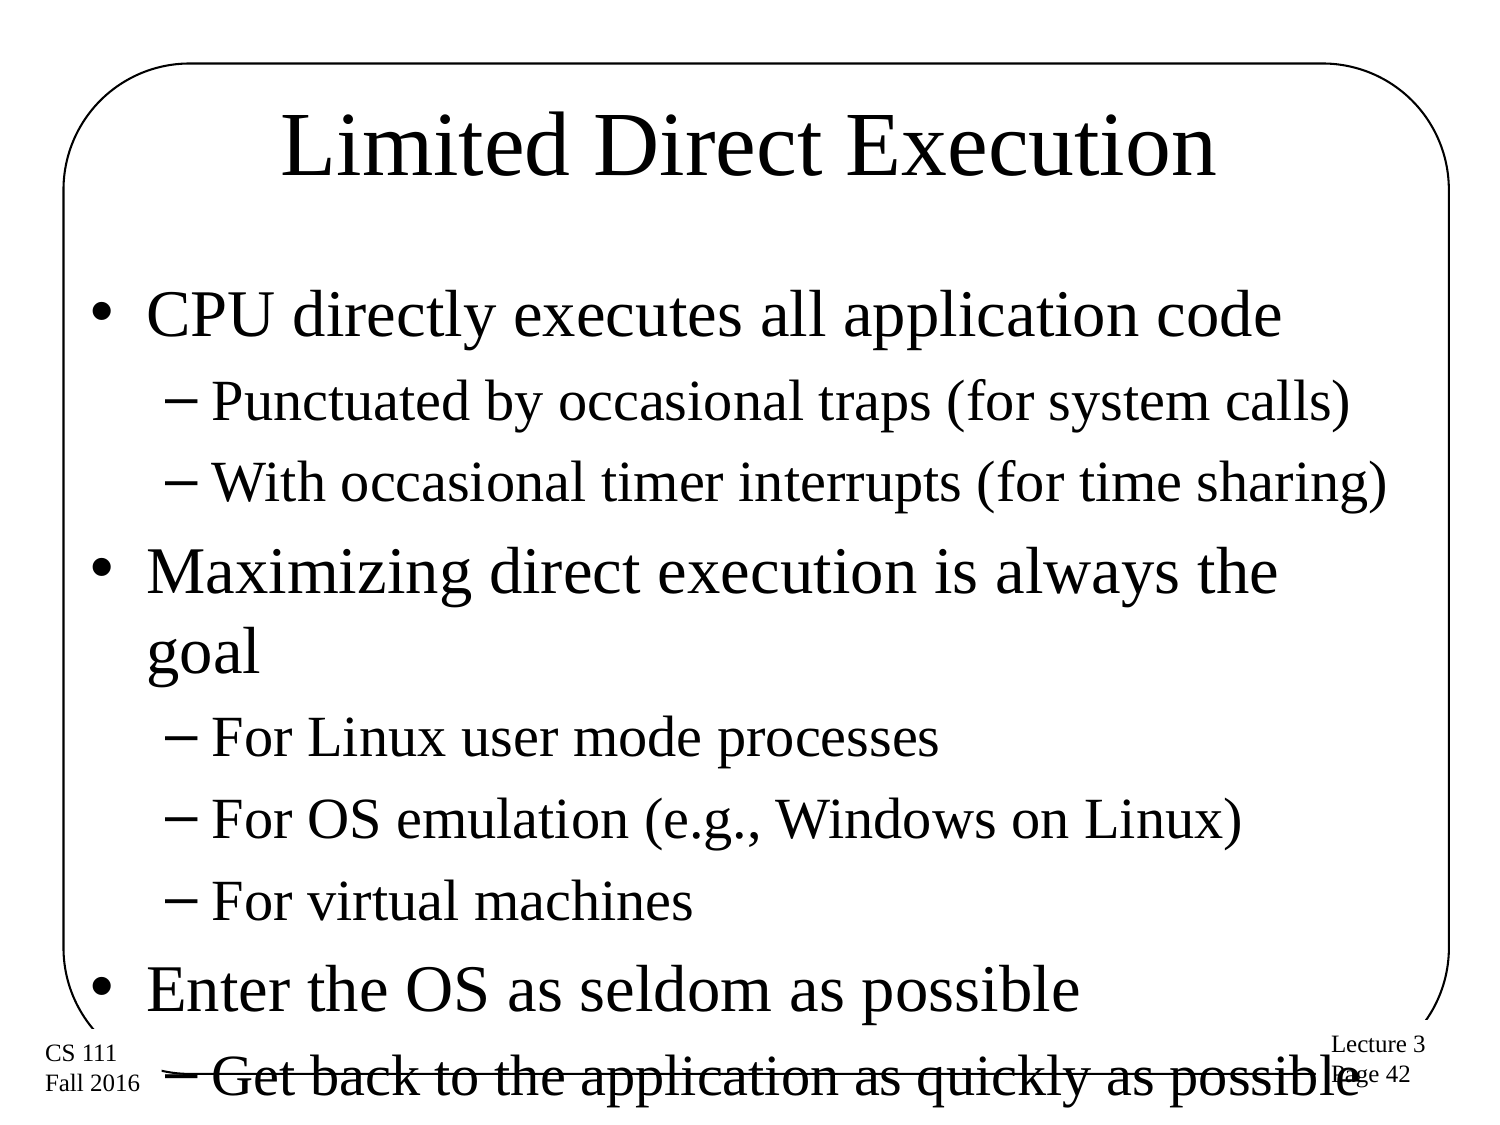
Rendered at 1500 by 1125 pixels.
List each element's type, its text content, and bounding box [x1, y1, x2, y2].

title Limited Direct Execution [74, 44, 1426, 233]
list CPU directly executes all application code Punctuated by occasional traps (for system calls) With occasional timer interrupts (for time sharing) Maximizing direct execution is always the goal For Linux user mode processes For OS emulation (e.g., Windows on Linux) For virtual machines Enter the OS as seldom as possible Get back to the application as quickly as possible [74, 262, 1426, 1006]
